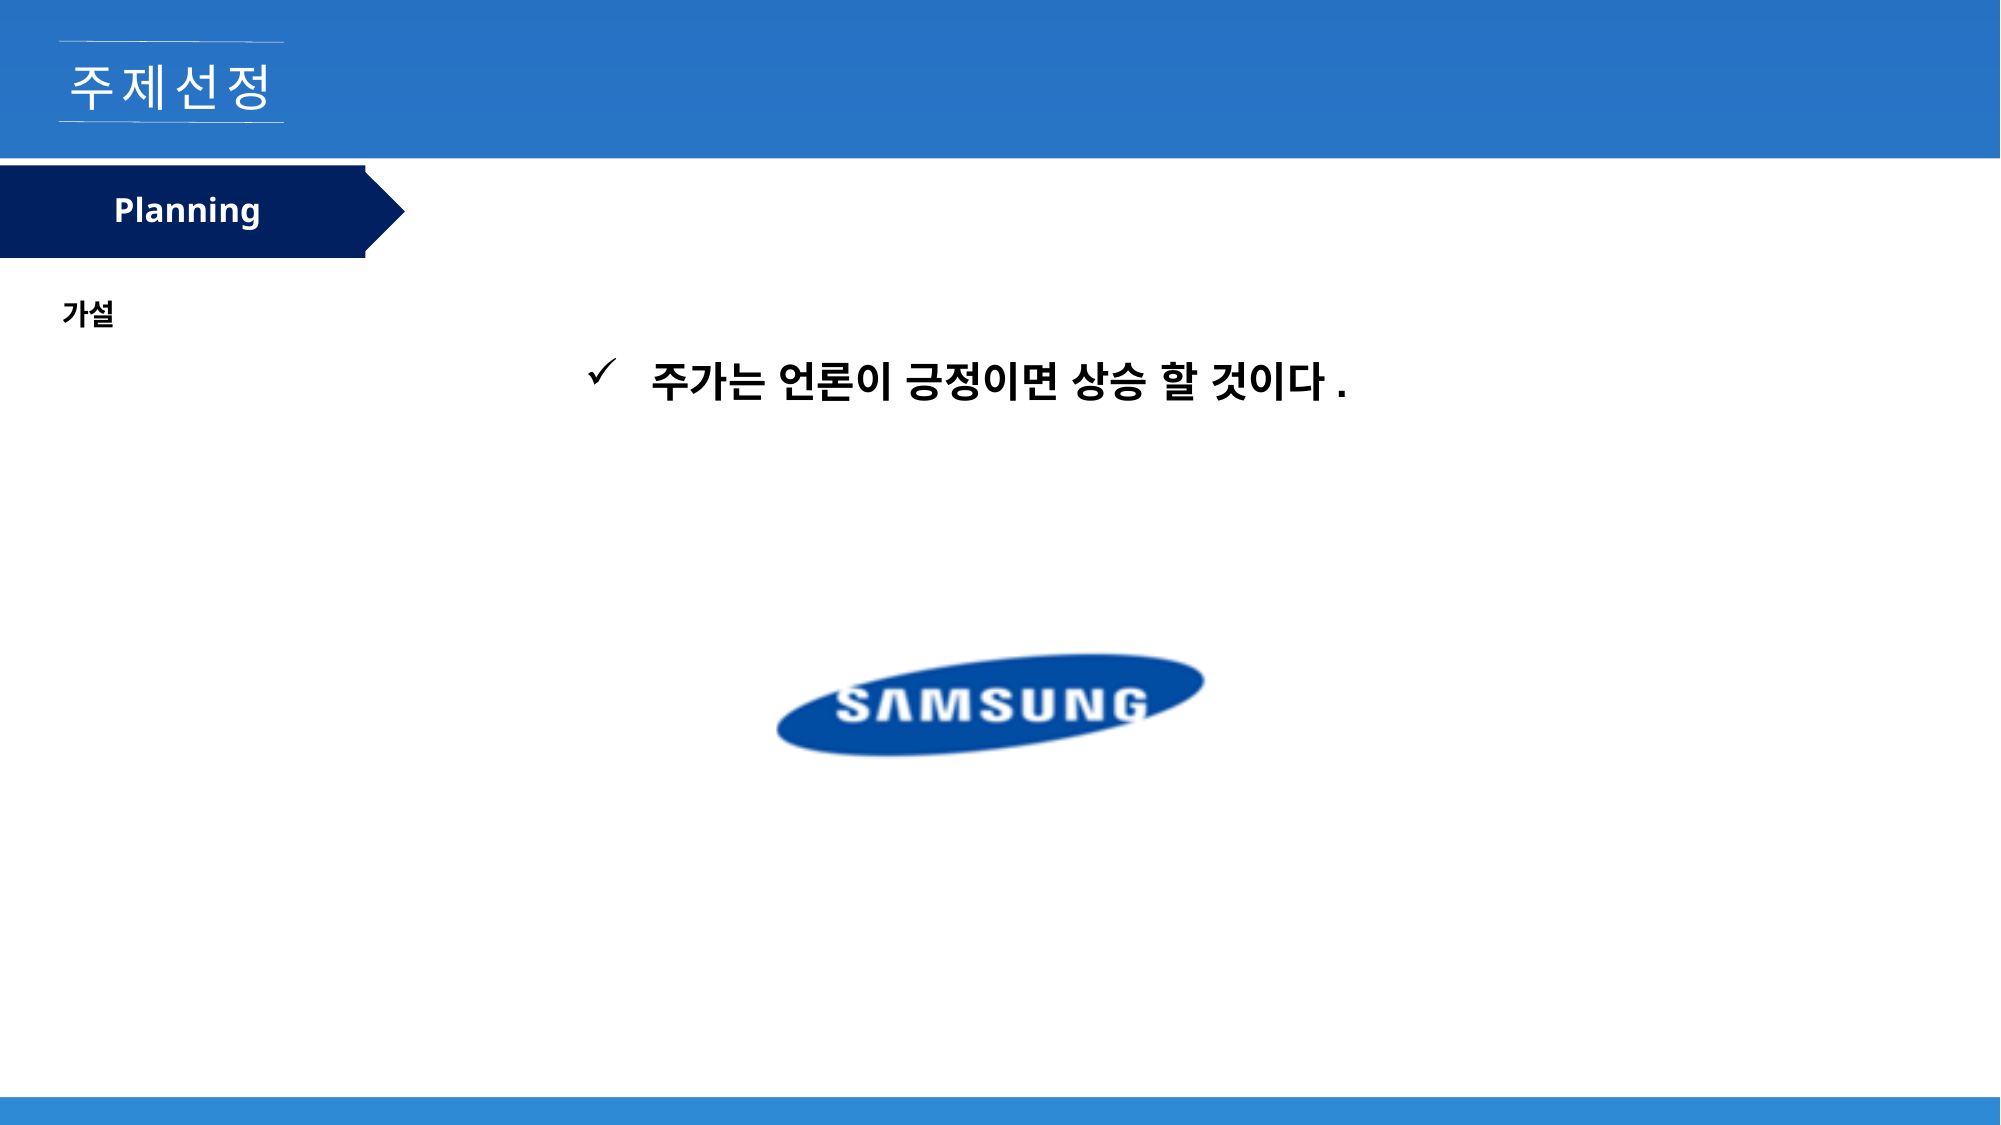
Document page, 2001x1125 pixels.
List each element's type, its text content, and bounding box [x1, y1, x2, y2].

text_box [42, 41, 300, 125]
text_box 가설 [47, 289, 471, 339]
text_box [0, 165, 407, 258]
text_box 주가는 언론이 긍정이면 상승 할 것이다. [570, 348, 1430, 449]
text_box [0, 157, 2000, 1098]
picture [776, 639, 1224, 773]
